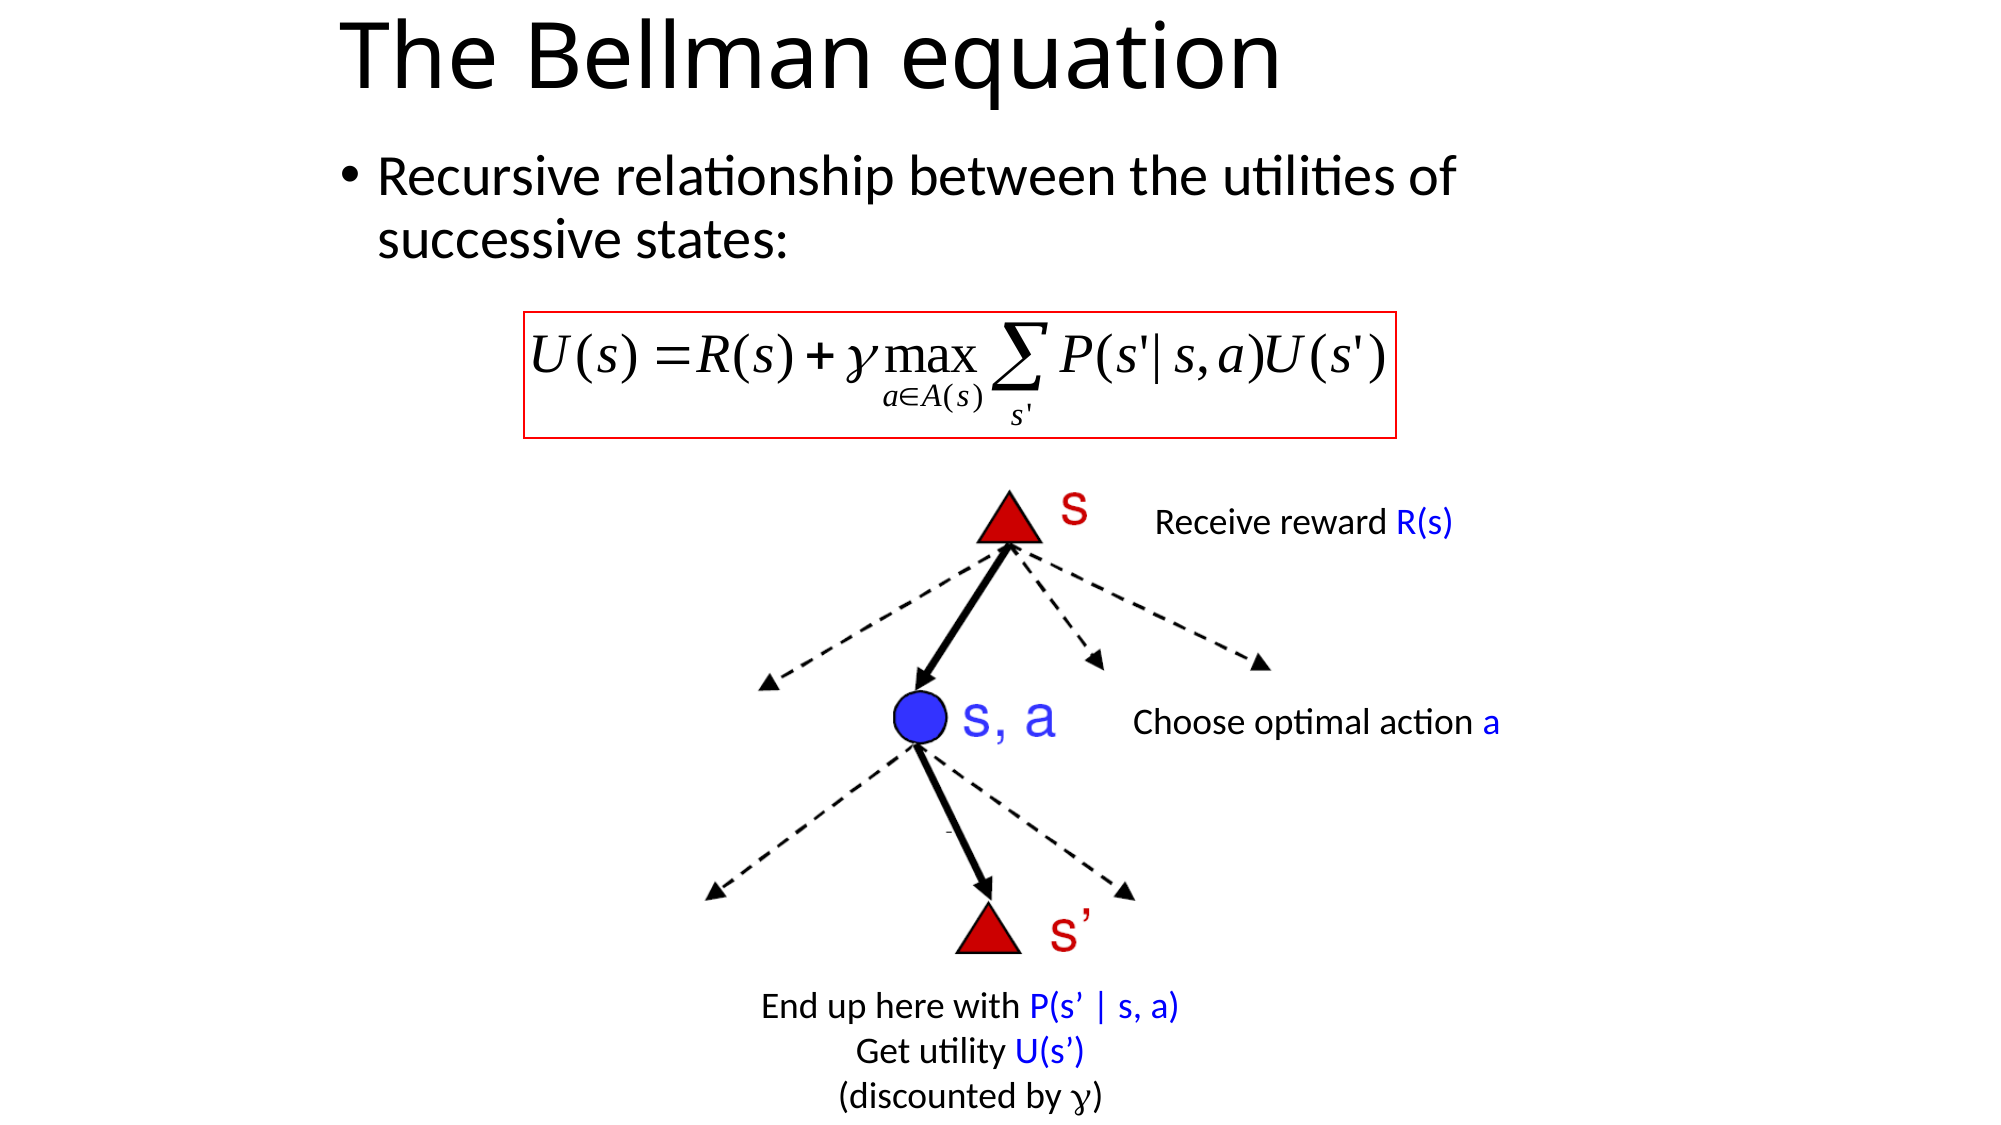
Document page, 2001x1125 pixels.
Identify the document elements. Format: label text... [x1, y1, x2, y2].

list Recursive relationship between the utilities of successive states: [324, 137, 1675, 1005]
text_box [524, 312, 1396, 438]
title The Bellman equation [324, 0, 1675, 118]
text_box Choose optimal action a [1299, 689, 1516, 750]
text_box Receive reward R(s) [1299, 489, 1469, 550]
text_box End up here with P(s’ | s, a) Get utility U(s’) (discounted by ) [746, 987, 1195, 1124]
picture [662, 455, 1299, 987]
